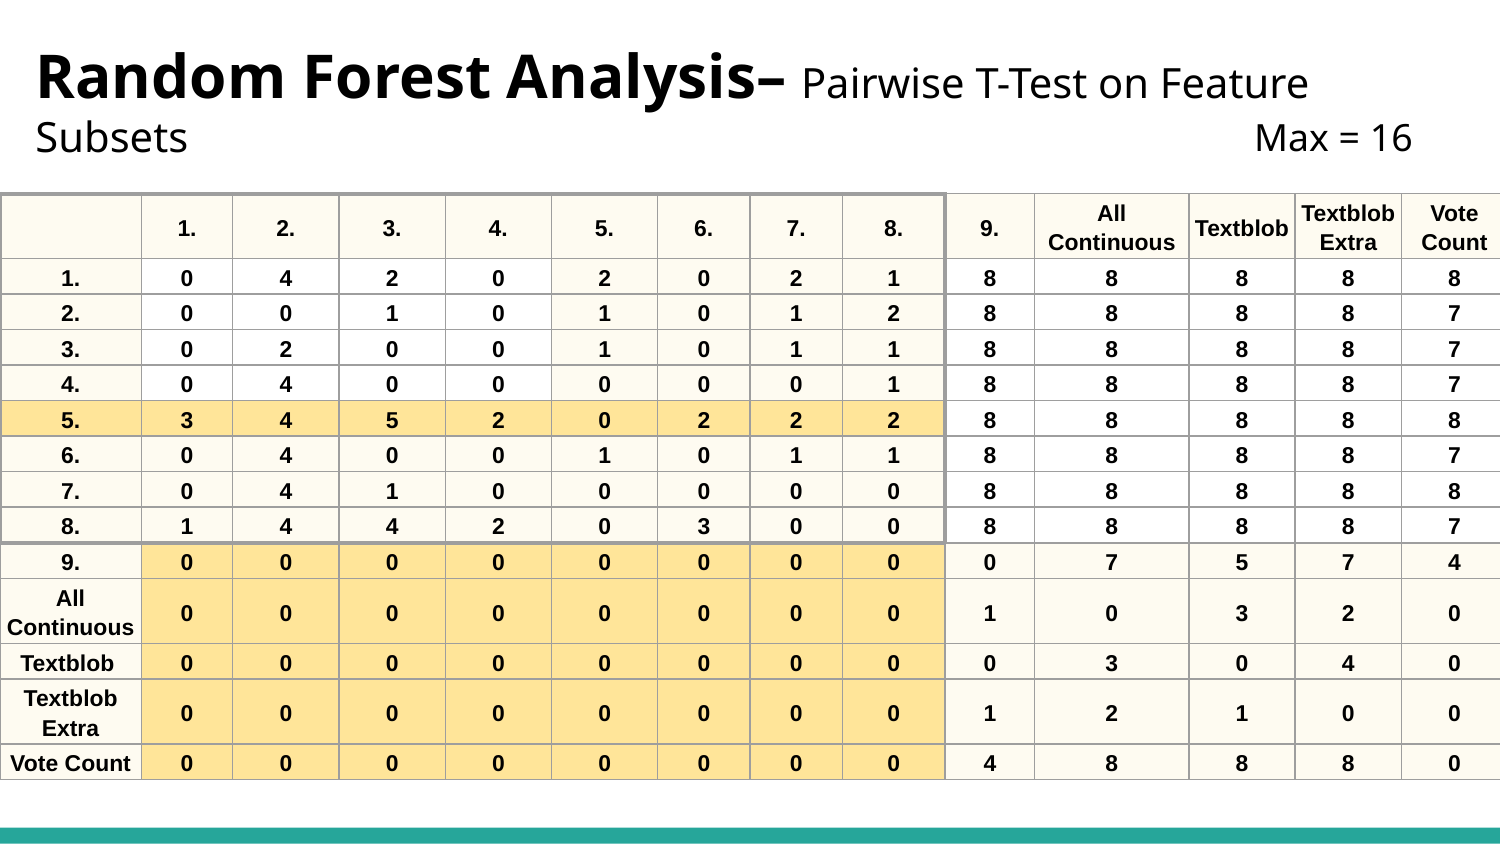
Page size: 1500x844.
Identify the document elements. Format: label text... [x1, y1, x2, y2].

table_cell 1. [2, 259, 141, 293]
table_cell 8 [1296, 330, 1401, 364]
table_cell 0 [751, 366, 842, 400]
table_cell 0 [142, 295, 232, 329]
table_cell 2 [1296, 579, 1401, 643]
table_cell 8 [1035, 437, 1188, 471]
table_cell Textblob Extra [1, 680, 141, 743]
table_cell 8 [1190, 259, 1294, 293]
table_cell 0 [446, 745, 551, 779]
table_cell 0 [142, 330, 232, 364]
table_header 8. [843, 196, 943, 258]
table_cell 8 [947, 259, 1034, 293]
table_cell 8 [1296, 472, 1401, 506]
table_cell 1 [340, 295, 445, 329]
table_cell 0 [843, 472, 943, 506]
table_cell 0 [843, 579, 944, 643]
table_header 6. [658, 196, 749, 258]
table_cell 0 [233, 295, 338, 329]
table_cell 0 [142, 579, 232, 643]
table_cell 1 [552, 295, 657, 329]
table_cell 0 [233, 745, 338, 779]
table_cell 0 [446, 437, 551, 471]
table_cell 1 [142, 508, 232, 541]
table_cell 1 [552, 437, 657, 471]
table_cell 6. [2, 437, 141, 471]
table_cell 8 [947, 472, 1034, 506]
table_cell 0 [233, 579, 338, 643]
table_cell 4 [946, 745, 1034, 779]
table_cell 8 [1035, 745, 1188, 779]
table_cell 0 [843, 680, 944, 743]
table_cell 3. [2, 330, 141, 364]
table_cell 7 [1402, 366, 1500, 400]
table_cell Vote Count [1, 745, 141, 779]
table_cell 0 [751, 545, 842, 578]
table_cell 8 [1035, 259, 1188, 293]
table_cell 0 [1402, 579, 1500, 643]
table_cell 8 [1035, 401, 1188, 435]
table_cell 0 [142, 437, 232, 471]
table_cell 2. [2, 295, 141, 329]
table_cell 0 [340, 680, 445, 743]
table_cell 0 [446, 366, 551, 400]
table_cell 8 [1296, 401, 1401, 435]
table_cell 7 [1402, 295, 1500, 329]
table_cell 8 [1296, 437, 1401, 471]
table_header All Continuous [1035, 194, 1188, 258]
table_cell 1 [552, 330, 657, 364]
table_cell 8 [1035, 508, 1188, 542]
table_cell 0 [658, 579, 749, 643]
table_header 4. [446, 196, 551, 258]
table_cell 8 [1402, 401, 1500, 435]
table_cell 8 [947, 330, 1034, 364]
table_header Vote Count [1402, 194, 1500, 258]
table_cell 0 [552, 472, 657, 506]
table_header 9. [947, 194, 1034, 258]
table_cell 2 [446, 401, 551, 435]
table_cell 8 [1035, 472, 1188, 506]
table_cell 2 [340, 259, 445, 293]
table_cell 0 [142, 366, 232, 400]
table_cell 0 [658, 330, 749, 364]
table_cell 2 [552, 259, 657, 293]
table_cell 3 [1190, 579, 1294, 643]
table_cell 0 [446, 330, 551, 364]
table_cell 0 [1296, 680, 1401, 743]
table_cell 3 [142, 401, 232, 435]
table_cell 2 [446, 508, 551, 541]
table_cell 4. [2, 366, 141, 400]
table_cell 8 [1190, 366, 1294, 400]
table_cell 0 [142, 680, 232, 743]
table_header 3. [340, 196, 445, 258]
table_cell 8 [1402, 259, 1500, 293]
table_cell 0 [340, 330, 445, 364]
table_cell 0 [446, 579, 551, 643]
table_cell 0 [340, 579, 445, 643]
table_cell 0 [843, 508, 943, 541]
table_header Textblob [1190, 194, 1294, 258]
table_cell 0 [658, 680, 749, 743]
table_cell 0 [233, 680, 338, 743]
table_header 7. [751, 196, 842, 258]
table_cell Textblob [1, 644, 141, 678]
table_cell 0 [658, 545, 749, 578]
table_cell 0 [446, 259, 551, 293]
table_cell 2 [843, 295, 943, 329]
table_cell 0 [142, 644, 232, 678]
table_cell 0 [446, 472, 551, 506]
table_cell 8 [947, 401, 1034, 435]
table_cell 0 [552, 579, 657, 643]
table_cell 2 [751, 259, 842, 293]
table_cell 2 [1035, 680, 1188, 743]
table_cell 0 [751, 644, 842, 678]
table_cell 0 [843, 545, 944, 578]
table_cell 8 [1190, 401, 1294, 435]
table_cell 0 [340, 745, 445, 779]
table_header [2, 196, 141, 258]
table_cell 0 [751, 680, 842, 743]
table_cell 0 [552, 545, 657, 578]
table_cell 0 [552, 644, 657, 678]
table_cell 5 [1190, 544, 1294, 578]
table_cell 8 [1296, 295, 1401, 329]
table_cell 1 [751, 330, 842, 364]
table_cell 0 [233, 644, 338, 678]
table_header 1. [142, 196, 232, 258]
table_cell 0 [751, 508, 842, 541]
table_cell 8 [1296, 366, 1401, 400]
table_cell 0 [658, 745, 749, 779]
table_cell 0 [142, 545, 232, 578]
table_cell 4 [1296, 644, 1401, 678]
table_cell 2 [658, 401, 749, 435]
table_cell 0 [1035, 579, 1188, 643]
table_cell 1 [751, 437, 842, 471]
table_cell 0 [843, 745, 944, 779]
title Random Forest Analysis– Pairwise T-Test on Feature Subsets [20, 23, 1418, 124]
table_cell 0 [552, 680, 657, 743]
table_cell 8 [1190, 508, 1294, 542]
table_cell 8 [1402, 472, 1500, 506]
table_cell 1 [843, 259, 943, 293]
table_cell 1 [1190, 680, 1294, 743]
table_cell 1 [946, 680, 1034, 743]
table_cell 8 [1190, 437, 1294, 471]
table_cell 7 [1402, 330, 1500, 364]
table_cell 8 [1035, 330, 1188, 364]
table_cell 1 [843, 330, 943, 364]
table_cell 8 [1035, 295, 1188, 329]
table_cell 0 [658, 366, 749, 400]
table_cell 0 [658, 644, 749, 678]
table_cell 7. [2, 472, 141, 506]
table_cell 1 [340, 472, 445, 506]
table_cell 0 [552, 401, 657, 435]
table_cell 0 [552, 508, 657, 541]
table_cell 0 [142, 259, 232, 293]
table_cell 8 [1296, 745, 1401, 779]
table_cell 9. [1, 545, 141, 578]
table_cell 0 [446, 295, 551, 329]
table_cell 8 [1035, 366, 1188, 400]
table_cell 8 [947, 508, 1034, 542]
table_cell 4 [340, 508, 445, 541]
table_cell 1 [843, 366, 943, 400]
table_cell 0 [751, 745, 842, 779]
table_cell 8 [1296, 508, 1401, 542]
table_cell 1 [946, 579, 1034, 643]
table_cell 7 [1402, 508, 1500, 542]
table_cell 0 [446, 680, 551, 743]
table_cell 0 [1402, 745, 1500, 779]
table_cell 4 [1402, 544, 1500, 578]
table_cell 7 [1035, 544, 1188, 578]
table_cell 0 [751, 472, 842, 506]
table_cell 5. [2, 401, 141, 435]
table_cell 7 [1402, 437, 1500, 471]
table_cell 8 [947, 437, 1034, 471]
text_box Max = 16 [1239, 98, 1478, 157]
table_cell 0 [340, 366, 445, 400]
table_cell 3 [1035, 644, 1188, 678]
table_cell 0 [1402, 644, 1500, 678]
table_cell 3 [658, 508, 749, 541]
table_cell 2 [751, 401, 842, 435]
table_cell 8 [947, 295, 1034, 329]
table_cell 0 [142, 745, 232, 779]
table_cell 0 [658, 259, 749, 293]
table_cell 1 [751, 295, 842, 329]
table_cell 7 [1296, 544, 1401, 578]
table_cell 8 [947, 366, 1034, 400]
table_cell 0 [340, 644, 445, 678]
table_cell All Continuous [1, 579, 141, 643]
table_cell 2 [233, 330, 338, 364]
table_cell 0 [658, 472, 749, 506]
table_cell 0 [142, 472, 232, 506]
table_cell 0 [658, 437, 749, 471]
table_cell 0 [552, 745, 657, 779]
table_header 2. [233, 196, 338, 258]
table_cell 0 [658, 295, 749, 329]
table_cell 2 [843, 401, 943, 435]
table_cell 0 [340, 437, 445, 471]
table_cell 0 [1402, 680, 1500, 743]
table_cell 4 [233, 472, 338, 506]
table_cell 0 [946, 644, 1034, 678]
table_cell 4 [233, 366, 338, 400]
table_cell 0 [340, 545, 445, 578]
table_cell 0 [843, 644, 944, 678]
table_cell 8 [1190, 472, 1294, 506]
table_cell 0 [751, 579, 842, 643]
table_cell 8 [1190, 330, 1294, 364]
table_cell 4 [233, 437, 338, 471]
table_cell 8 [1296, 259, 1401, 293]
table_cell 8. [2, 508, 141, 541]
table_cell 4 [233, 508, 338, 541]
table_cell 0 [446, 644, 551, 678]
table_cell 8 [1190, 295, 1294, 329]
table_cell 5 [340, 401, 445, 435]
table_cell 0 [946, 544, 1034, 578]
table_cell 0 [1190, 644, 1294, 678]
table_cell 0 [552, 366, 657, 400]
table_cell 4 [233, 401, 338, 435]
table_cell 4 [233, 259, 338, 293]
table_header Textblob Extra [1296, 194, 1401, 258]
table_cell 0 [233, 545, 338, 578]
table_cell 0 [446, 545, 551, 578]
table_cell 1 [843, 437, 943, 471]
table_cell 8 [1190, 745, 1294, 779]
table_header 5. [552, 196, 657, 258]
